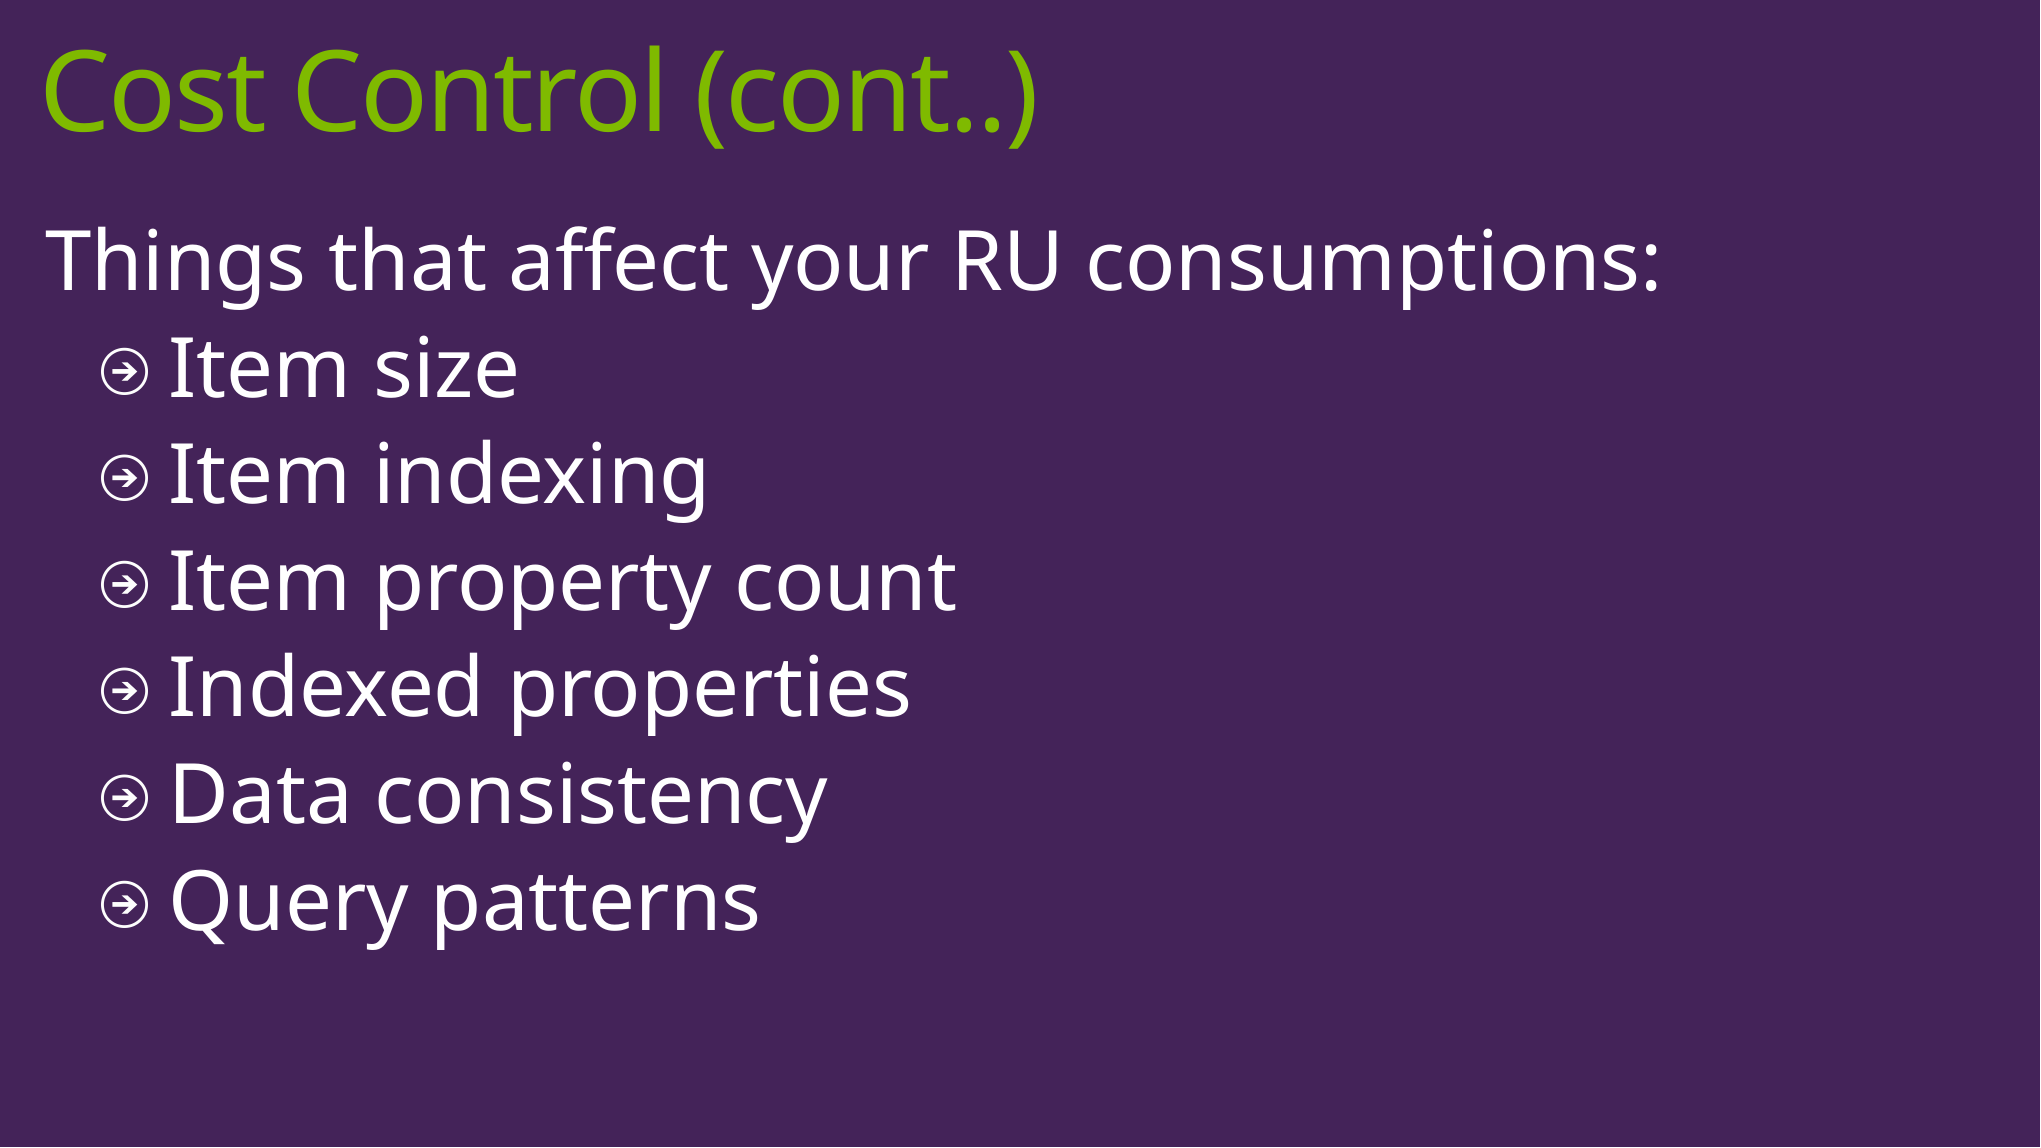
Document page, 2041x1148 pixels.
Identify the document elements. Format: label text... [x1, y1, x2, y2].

picture [101, 335, 160, 395]
picture [101, 868, 160, 928]
picture [101, 548, 160, 608]
title Cost Control (cont..) [14, 14, 1966, 166]
list Things that affect your RU consumptions: Item size Item indexing Item property count Indexed properties Data consistency Query patterns [20, 198, 1996, 1139]
picture [101, 442, 160, 501]
picture [101, 762, 160, 821]
picture [101, 655, 160, 714]
